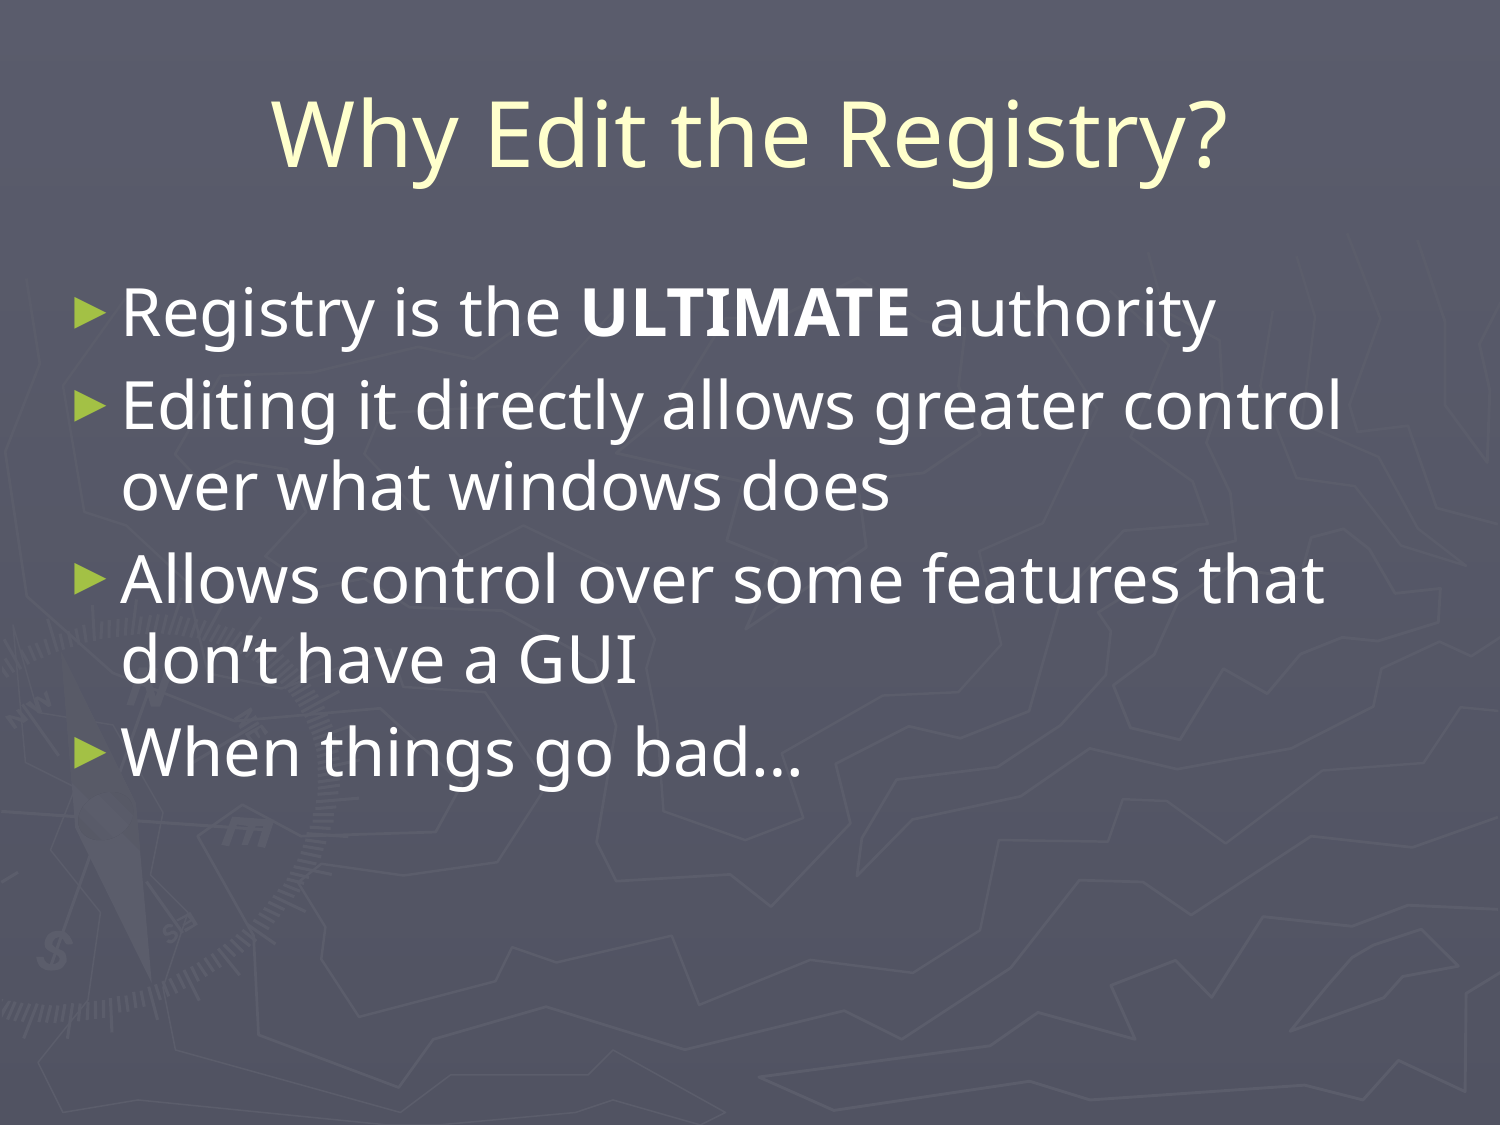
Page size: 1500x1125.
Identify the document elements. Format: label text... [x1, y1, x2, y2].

title Why Edit the Registry? [49, 37, 1451, 225]
list Registry is the ULTIMATE authority Editing it directly allows greater control over what windows does Allows control over some features that don’t have a GUI When things go bad… [49, 262, 1451, 1001]
